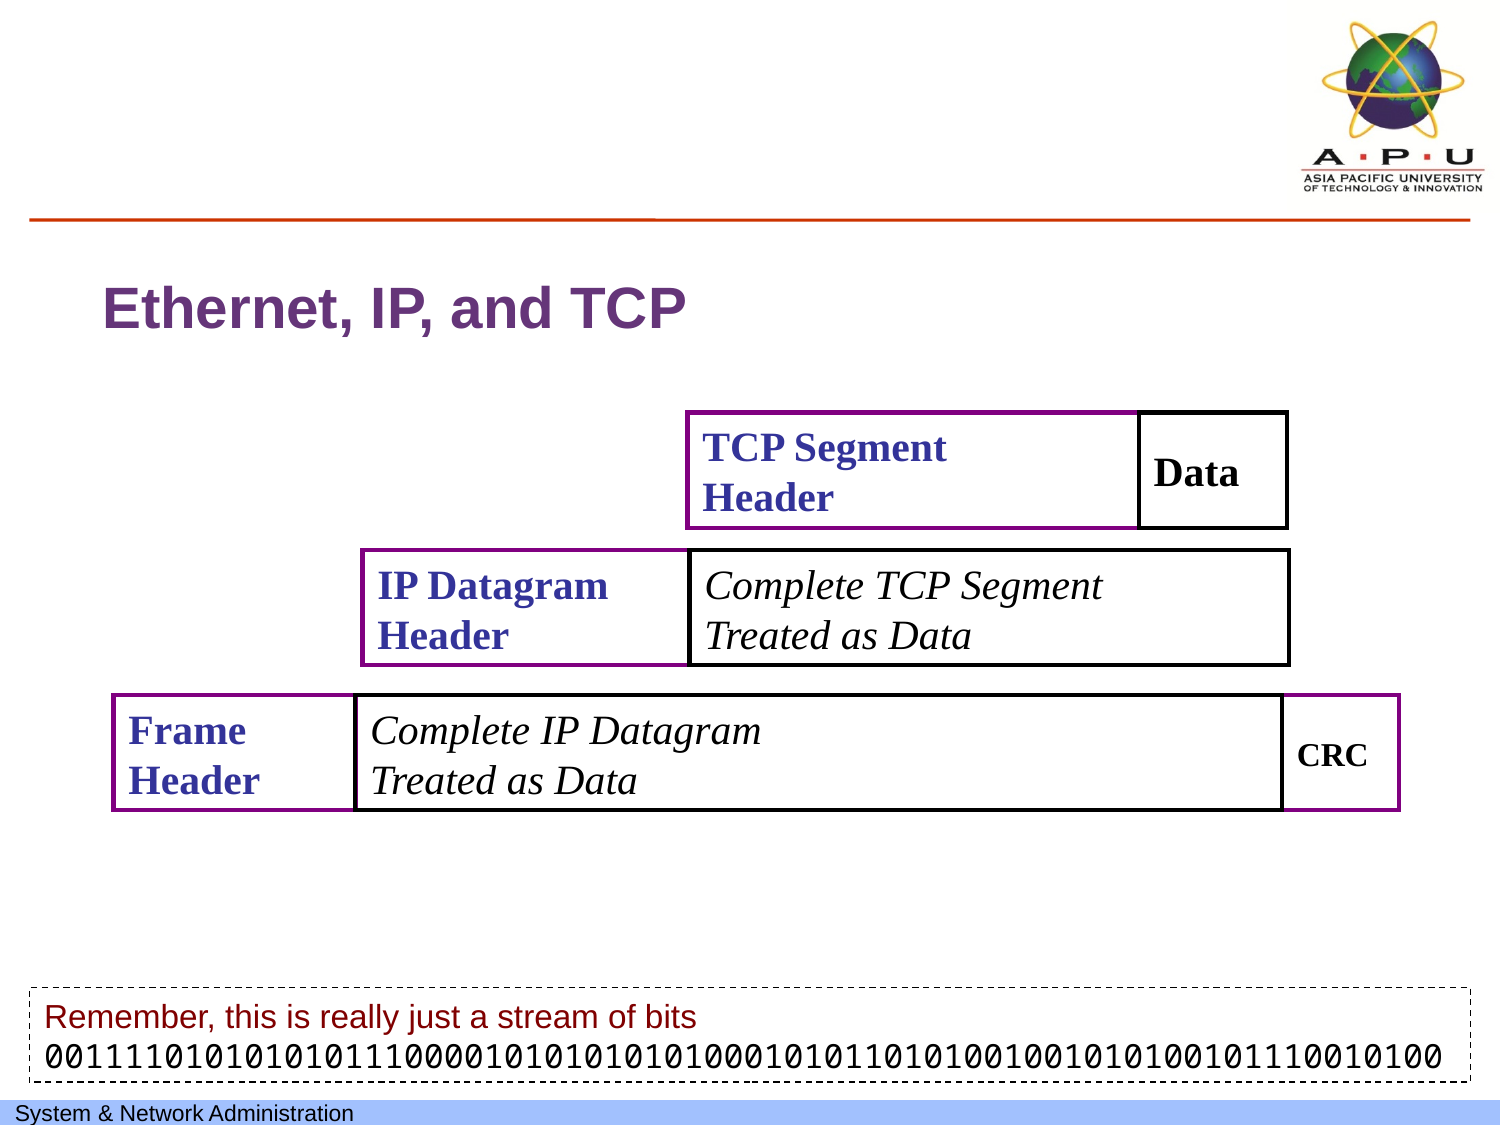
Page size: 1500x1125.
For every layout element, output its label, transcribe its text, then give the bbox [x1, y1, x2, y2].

picture [1287, 0, 1500, 213]
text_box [362, 549, 688, 666]
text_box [113, 694, 354, 811]
text_box Remember, this is really just a stream of bits 0011110101010101110000101010101010001010110101001001010100101110010100 [29, 987, 1471, 1083]
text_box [1138, 412, 1288, 529]
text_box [689, 549, 1290, 666]
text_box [687, 412, 1136, 529]
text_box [1284, 694, 1400, 811]
text_box Ethernet, IP, and TCP [87, 262, 1263, 348]
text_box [355, 694, 1283, 811]
